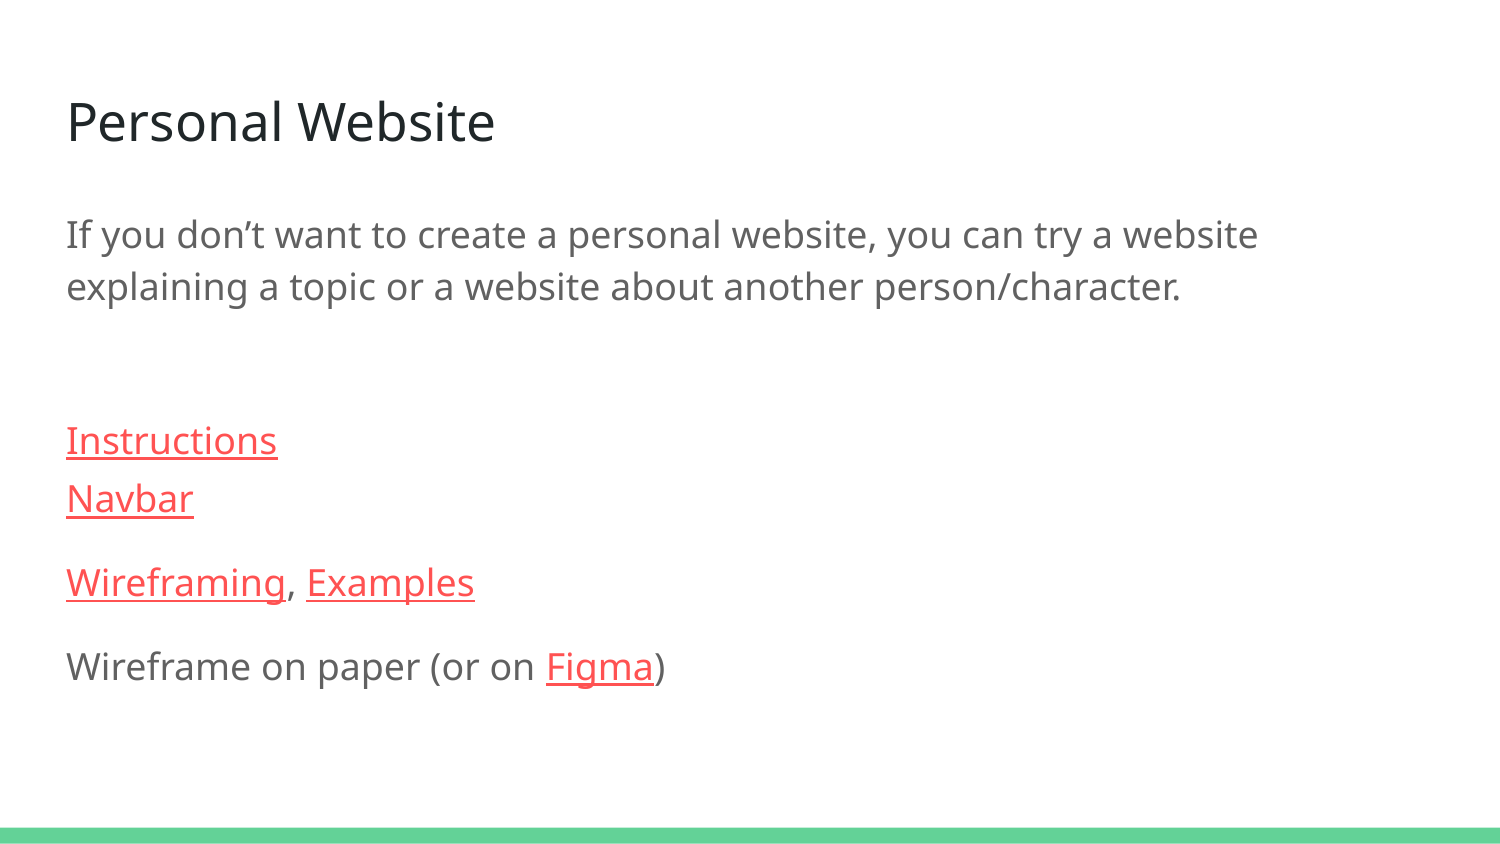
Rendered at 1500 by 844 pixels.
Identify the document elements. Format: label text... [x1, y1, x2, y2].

title Personal Website [51, 72, 1449, 167]
list If you don’t want to create a personal website, you can try a website explaining a topic or a website about another person/character. Instructions Navbar Wireframing, Examples Wireframe on paper (or on Figma) [51, 189, 1449, 750]
